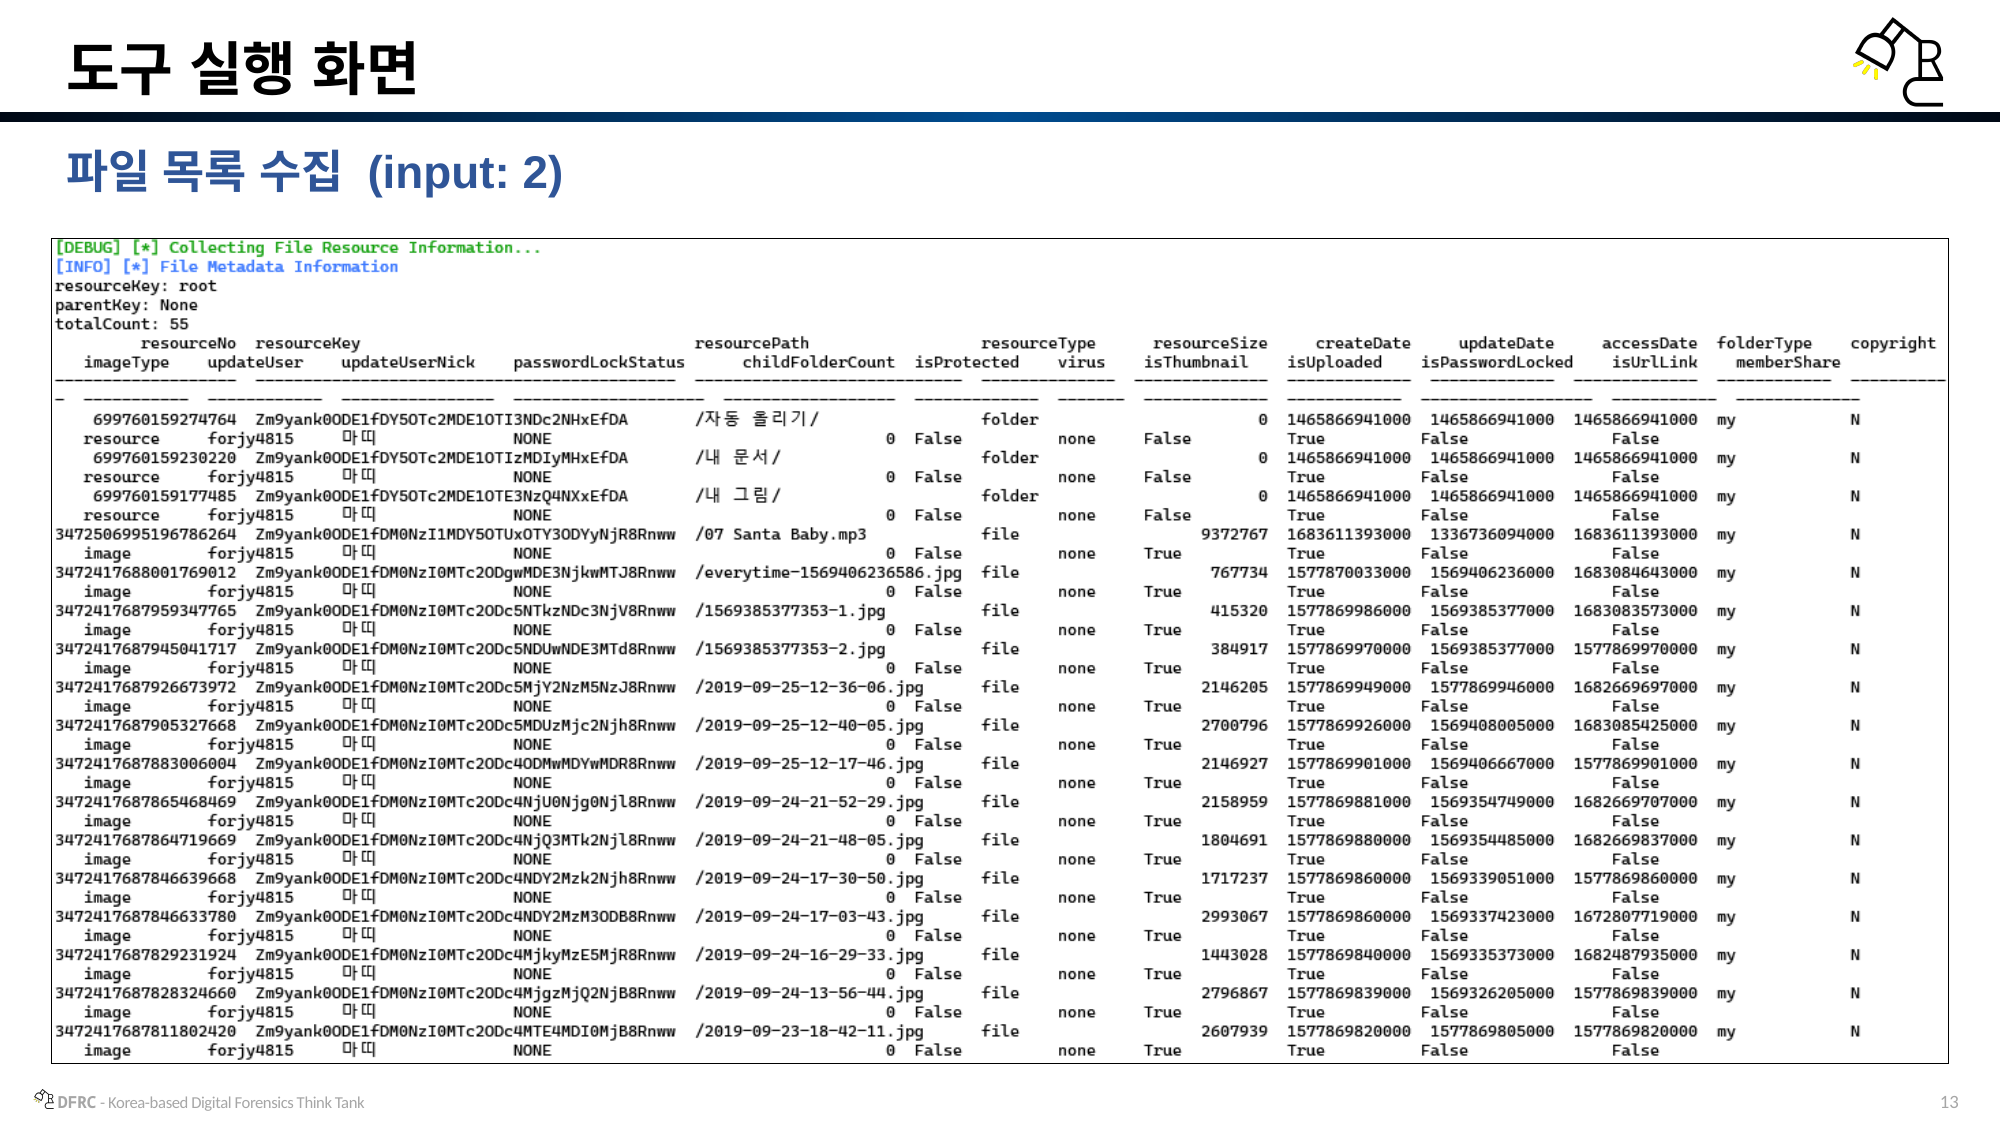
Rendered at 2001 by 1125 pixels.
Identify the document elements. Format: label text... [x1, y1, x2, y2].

list 파일 목록 수집 (input: 2) [51, 131, 1949, 210]
title 도구 실행 화면 [51, 12, 1786, 103]
picture [1850, 13, 1949, 111]
picture [33, 1088, 55, 1110]
picture [51, 238, 1949, 1064]
